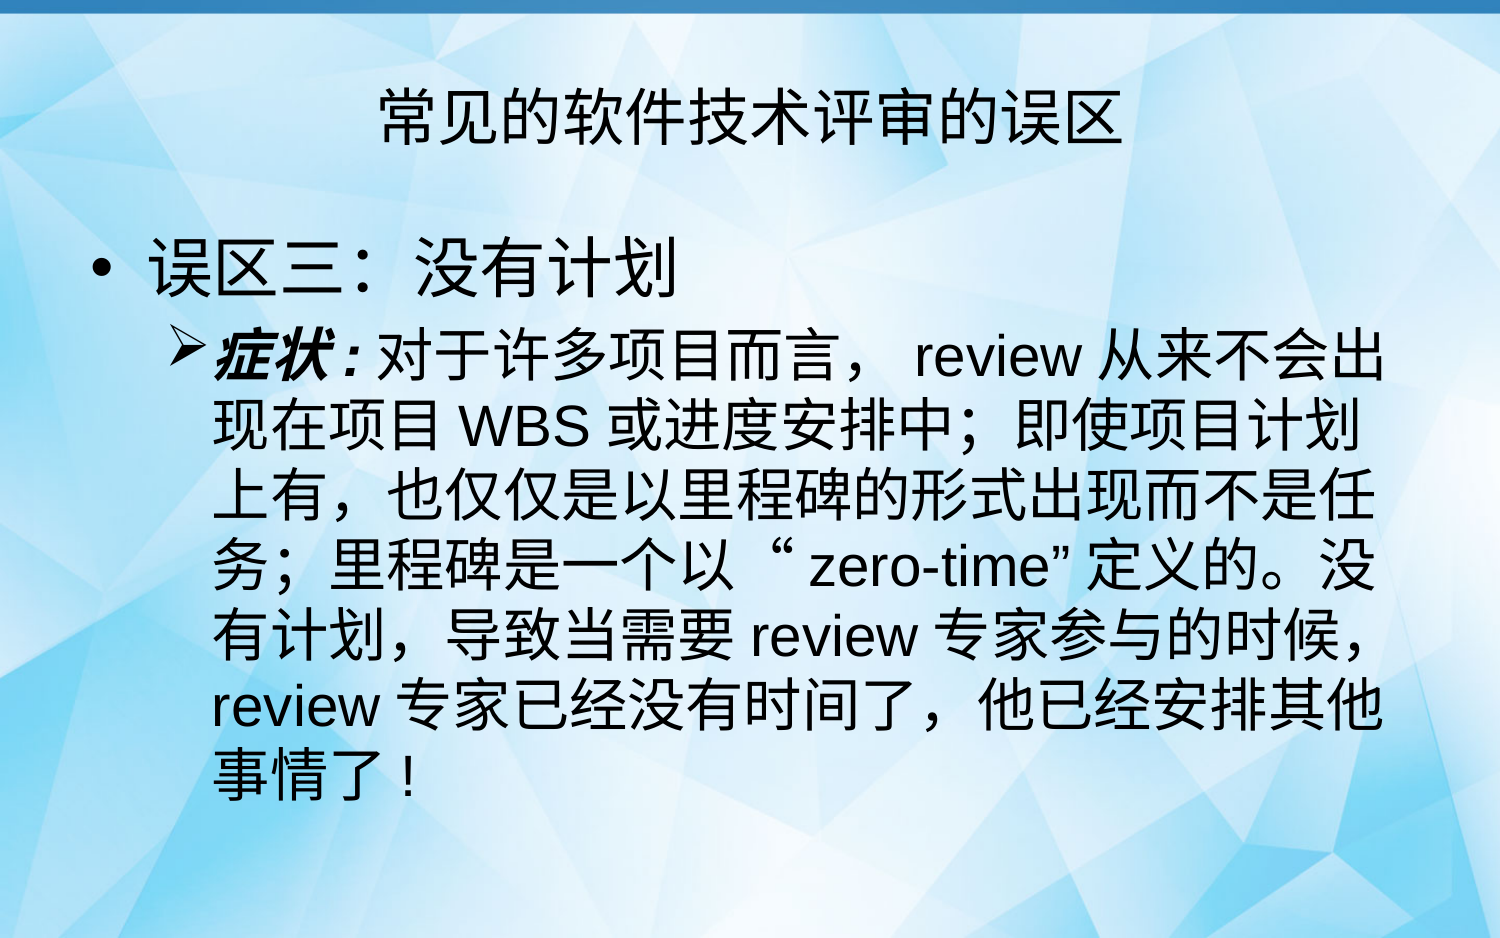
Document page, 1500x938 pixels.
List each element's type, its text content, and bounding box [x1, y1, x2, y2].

title 常见的软件技术评审的误区 [74, 37, 1426, 194]
picture [0, 0, 1500, 938]
list 误区三：没有计划 症状:对于许多项目而言，review从来不会出现在项目WBS或进度安排中；即使项目计划上有，也仅仅是以里程碑的形式出现而不是任务；里程碑是一个以“zero-time”定义的。没有计划，导致当需要review专家参与的时候，review专家已经没有时间了，他已经安排其他事情了! [74, 218, 1426, 838]
